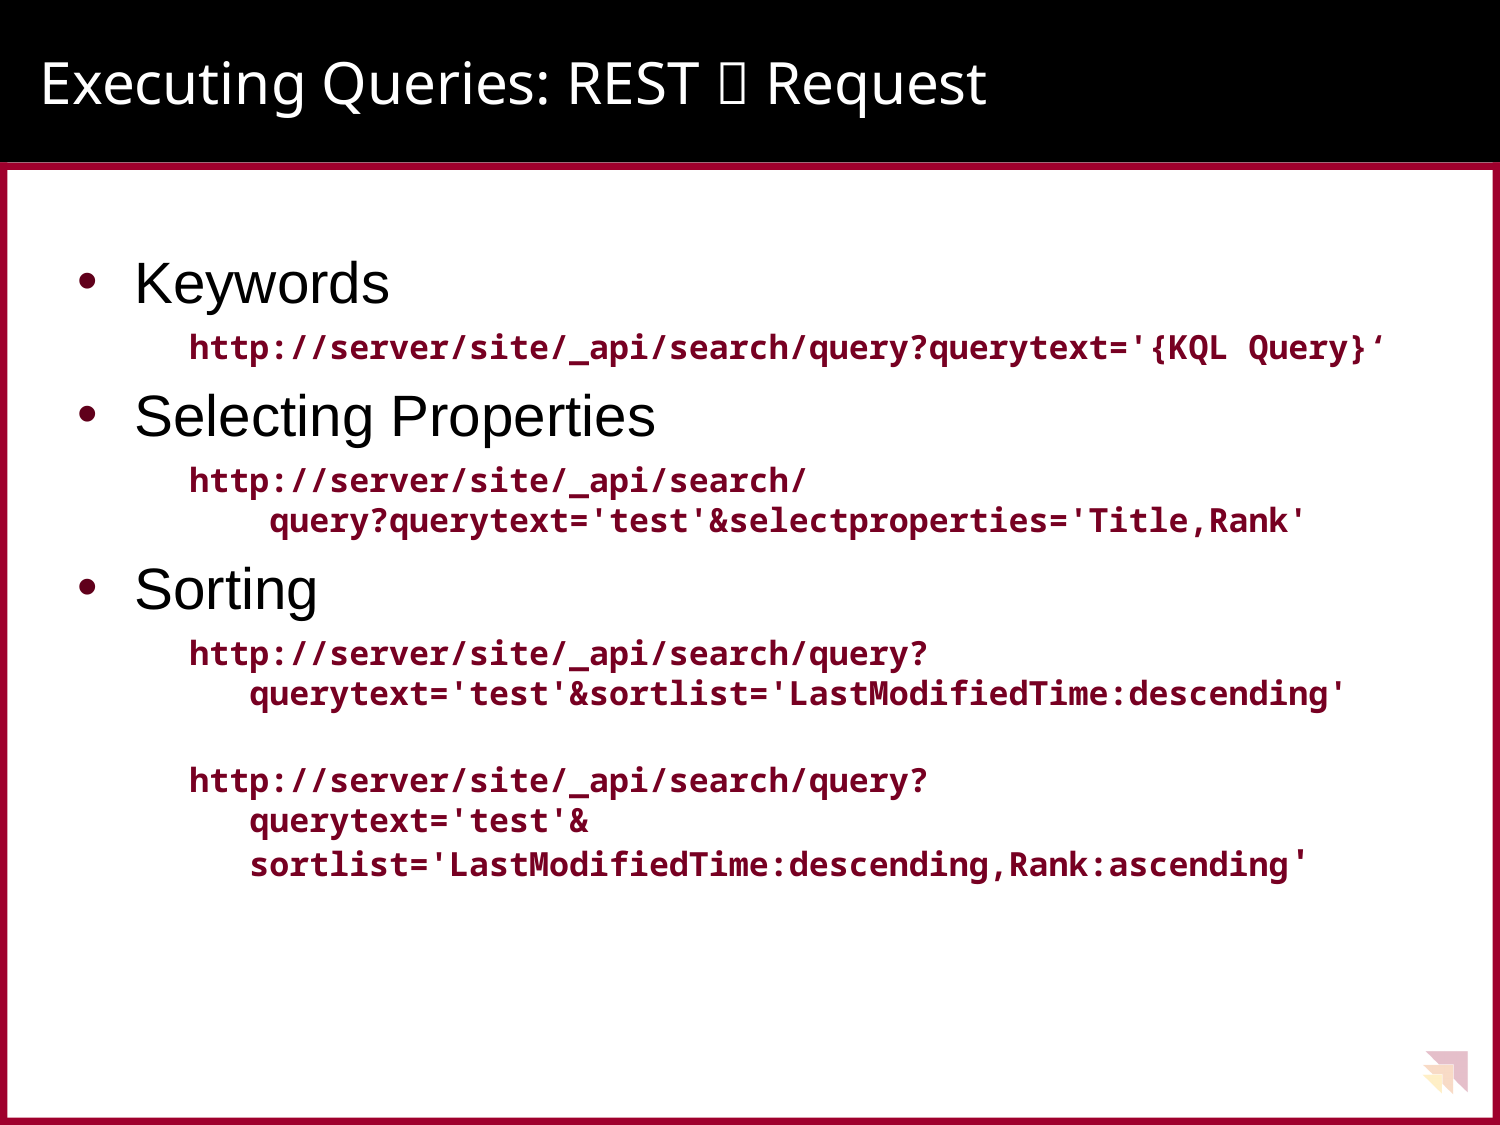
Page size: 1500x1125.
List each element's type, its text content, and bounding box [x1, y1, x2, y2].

list Keywords http://server/site/_api/search/query?querytext='{KQL Query}‘ Selecting Properties http://server/site/_api/search/ query?querytext='test'&selectproperties='Title,Rank' Sorting http://server/site/_api/search/query? querytext='test'&sortlist='LastModifiedTime:descending' http://server/site/_api/search/query? querytext='test'& sortlist='LastModifiedTime:descending,Rank:ascending' [62, 237, 1438, 1088]
title Executing Queries: REST  Request [24, 12, 1438, 150]
